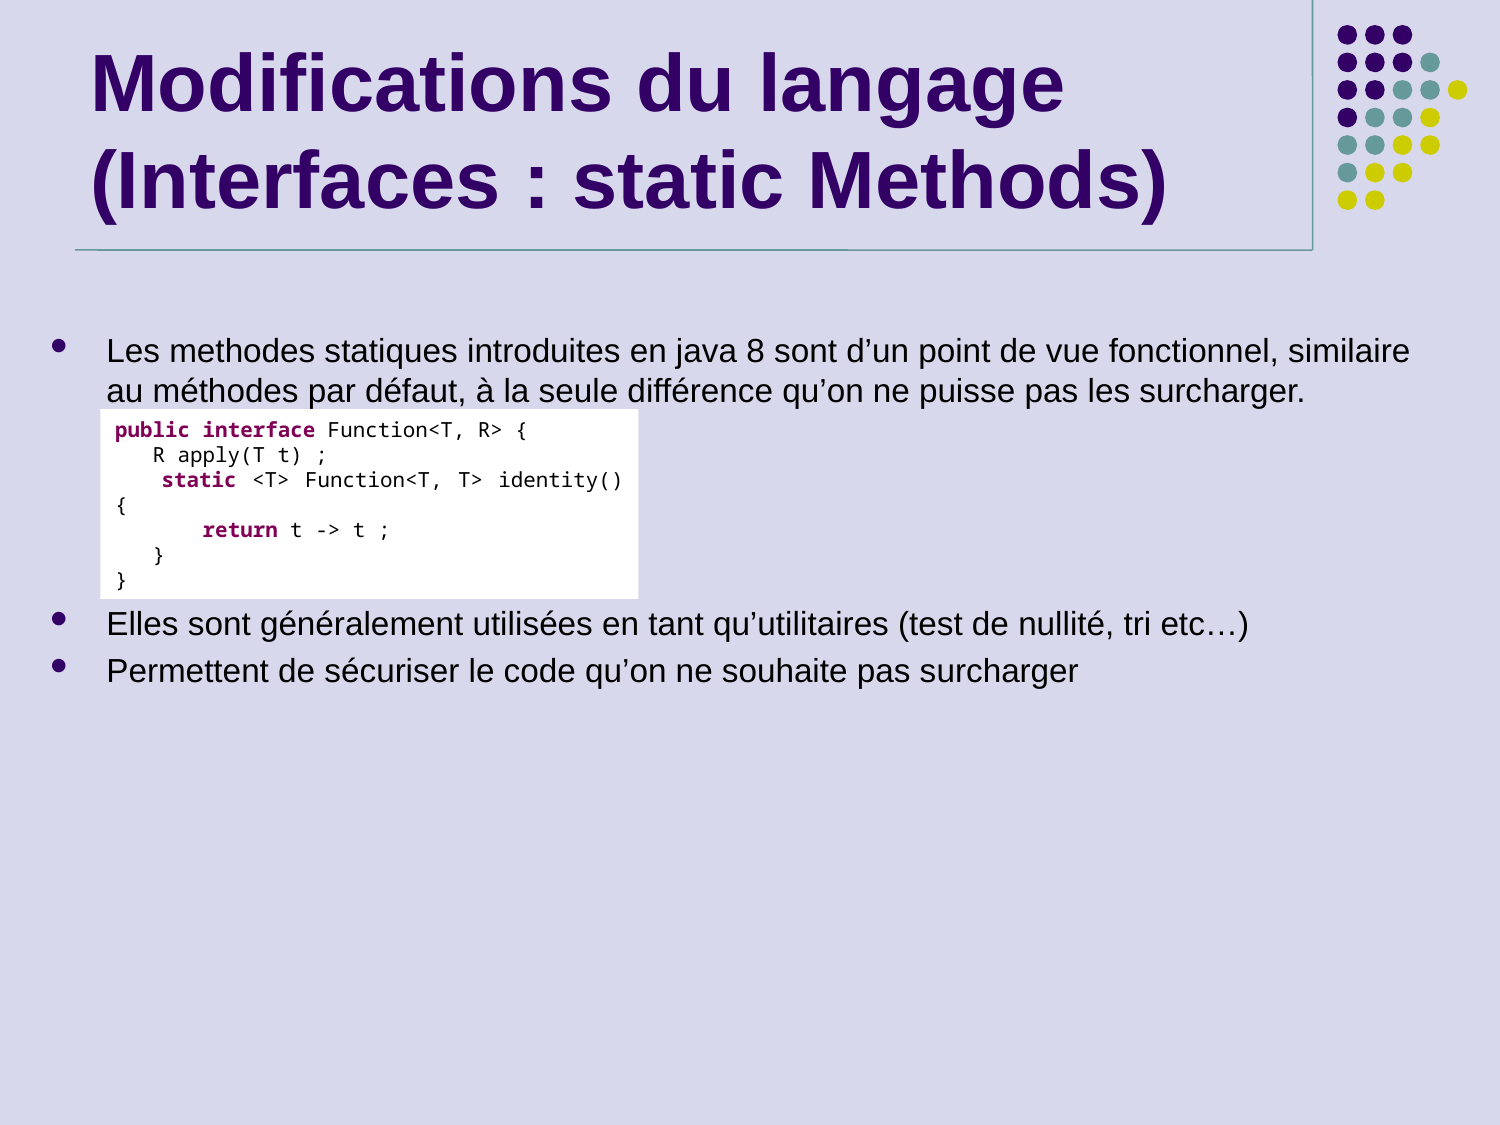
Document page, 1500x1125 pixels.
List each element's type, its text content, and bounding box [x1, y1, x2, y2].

title Modifications du langage (Interfaces : static Methods) [75, 20, 1313, 233]
list Les methodes statiques introduites en java 8 sont d’un point de vue fonctionnel, similaire au méthodes par défaut, à la seule différence qu’on ne puisse pas les surcharger. Elles sont généralement utilisées en tant qu’utilitaires (test de nullité, tri etc…) Permettent de sécuriser le code qu’on ne souhaite pas surcharger [35, 321, 1443, 1046]
text_box public interface Function<T, R> { R apply(T t) ; static <T> Function<T, T> identity() { return t -> t ; } } [100, 409, 639, 599]
